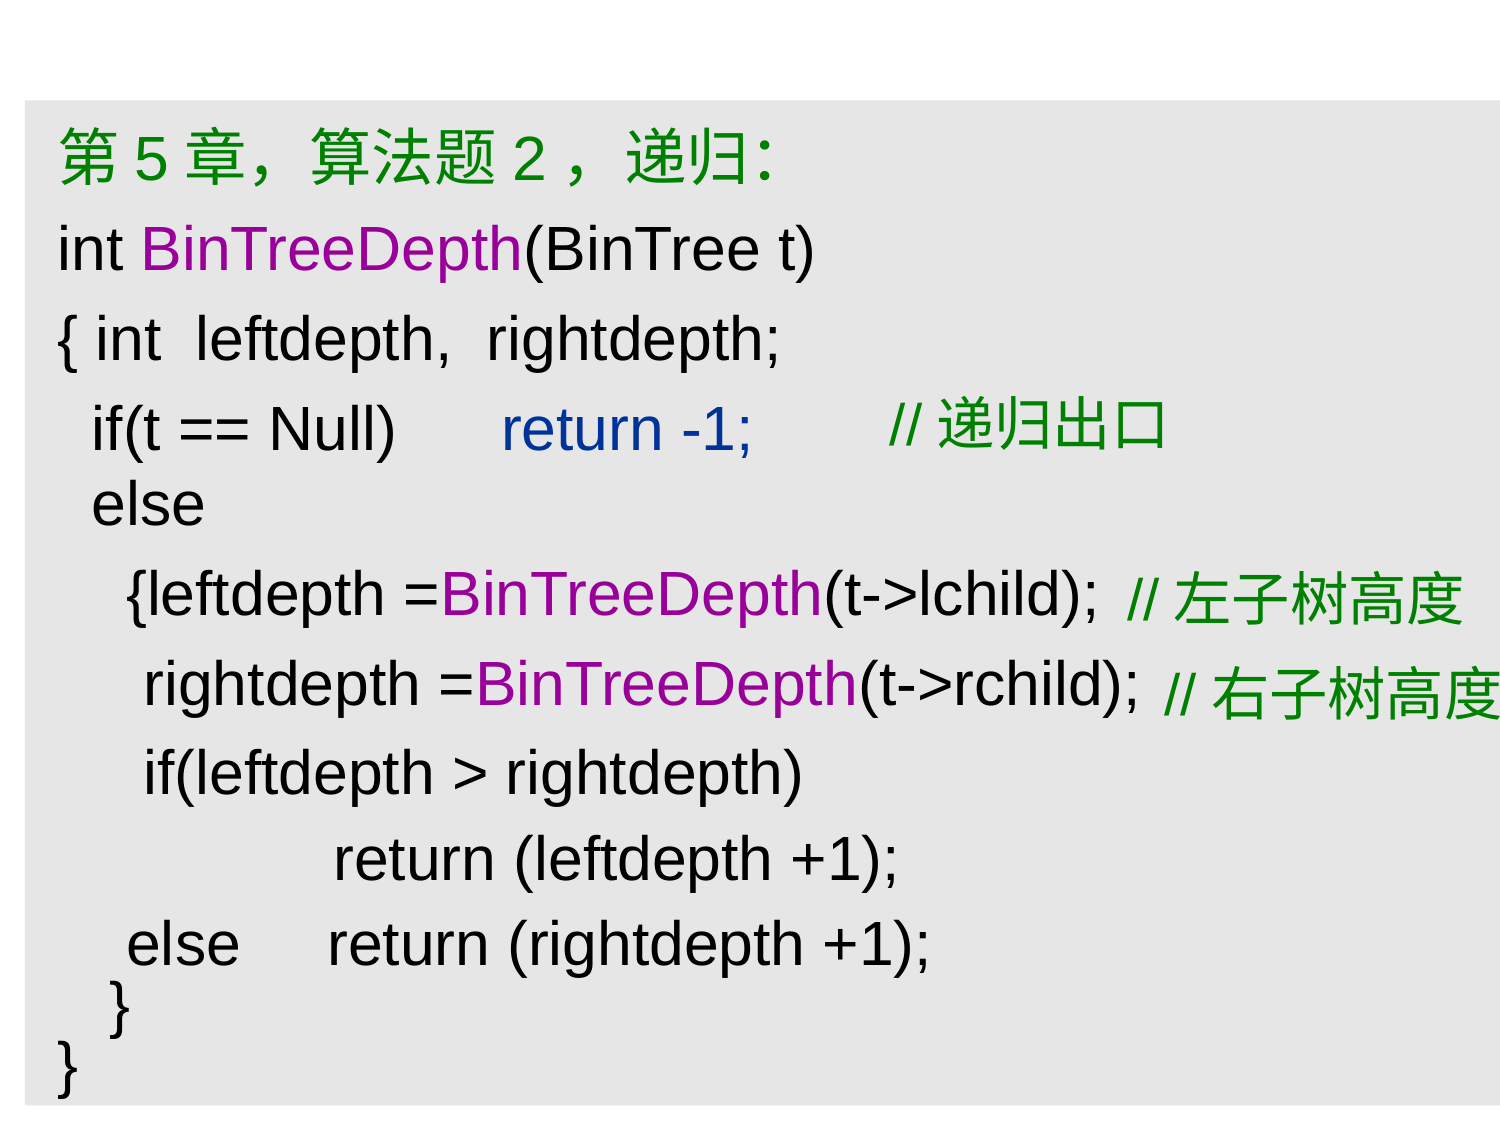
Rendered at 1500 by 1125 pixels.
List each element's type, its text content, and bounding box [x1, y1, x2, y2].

text_box //右子树高度 [1149, 632, 1500, 735]
text_box //左子树高度 [1112, 537, 1500, 640]
text_box 第5章，算法题2，递归： int BinTreeDepth(BinTree t) { int leftdepth, rightdepth; if(t == Null) return -1; else {leftdepth =BinTreeDepth(t->lchild); rightdepth =BinTreeDepth(t->rchild); if(leftdepth > rightdepth) return (leftdepth +1); else return (rightdepth +1); } } [24, 100, 1500, 1106]
text_box //递归出口 [875, 362, 1450, 465]
